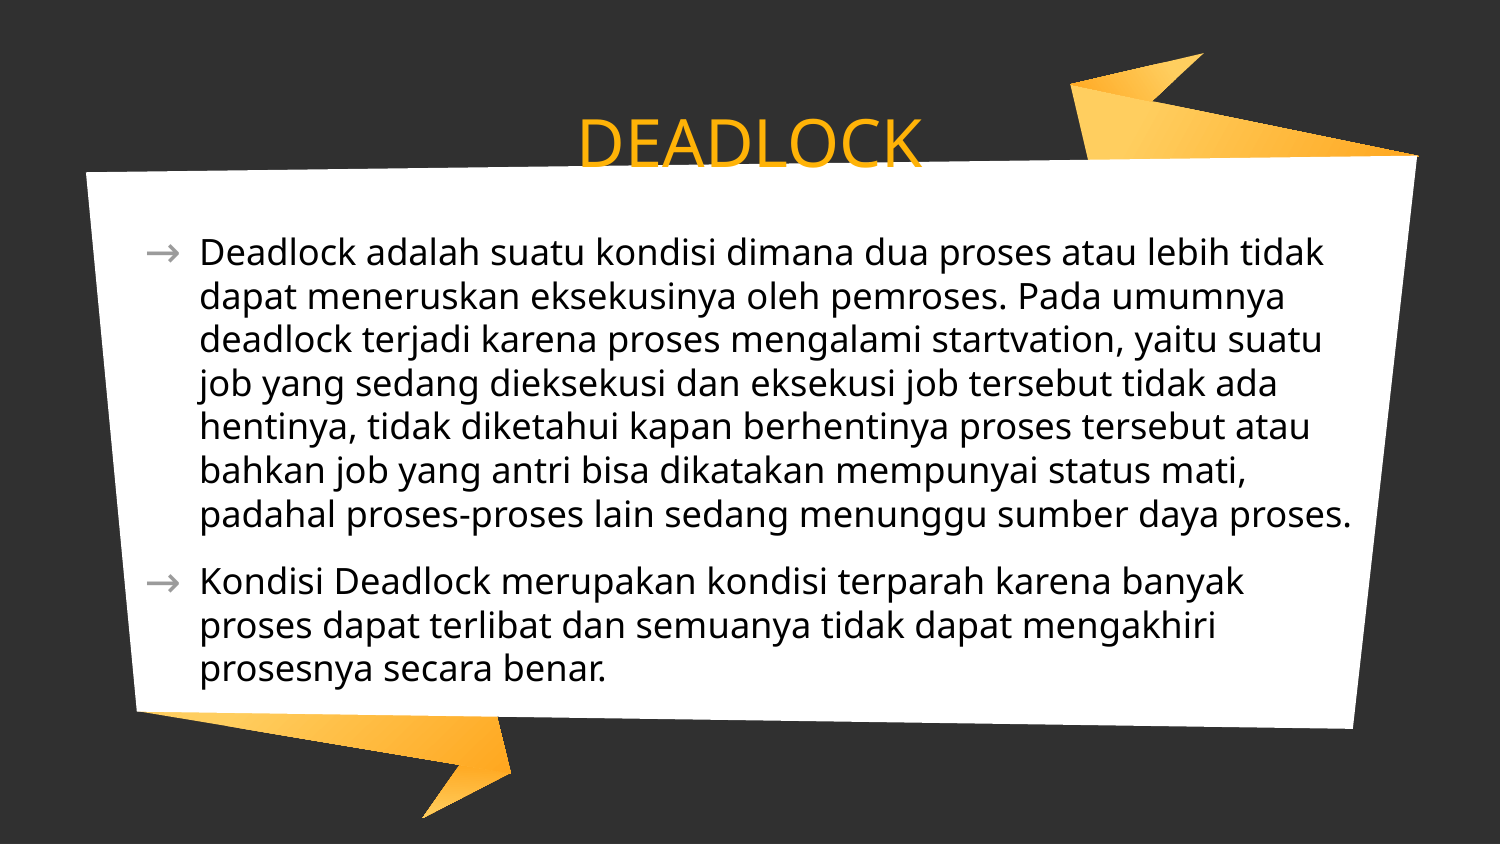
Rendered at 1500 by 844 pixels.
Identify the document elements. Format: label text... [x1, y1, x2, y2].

list Deadlock adalah suatu kondisi dimana dua proses atau lebih tidak dapat meneruskan eksekusinya oleh pemroses. Pada umumnya deadlock terjadi karena proses mengalami startvation, yaitu suatu job yang sedang dieksekusi dan eksekusi job tersebut tidak ada hentinya, tidak diketahui kapan berhentinya proses tersebut atau bahkan job yang antri bisa dikatakan mempunyai status mati, padahal proses-proses lain sedang menunggu sumber daya proses. Kondisi Deadlock merupakan kondisi terparah karena banyak proses dapat terlibat dan semuanya tidak dapat mengakhiri prosesnya secara benar. [129, 221, 1371, 704]
title DEADLOCK [129, 93, 1371, 188]
